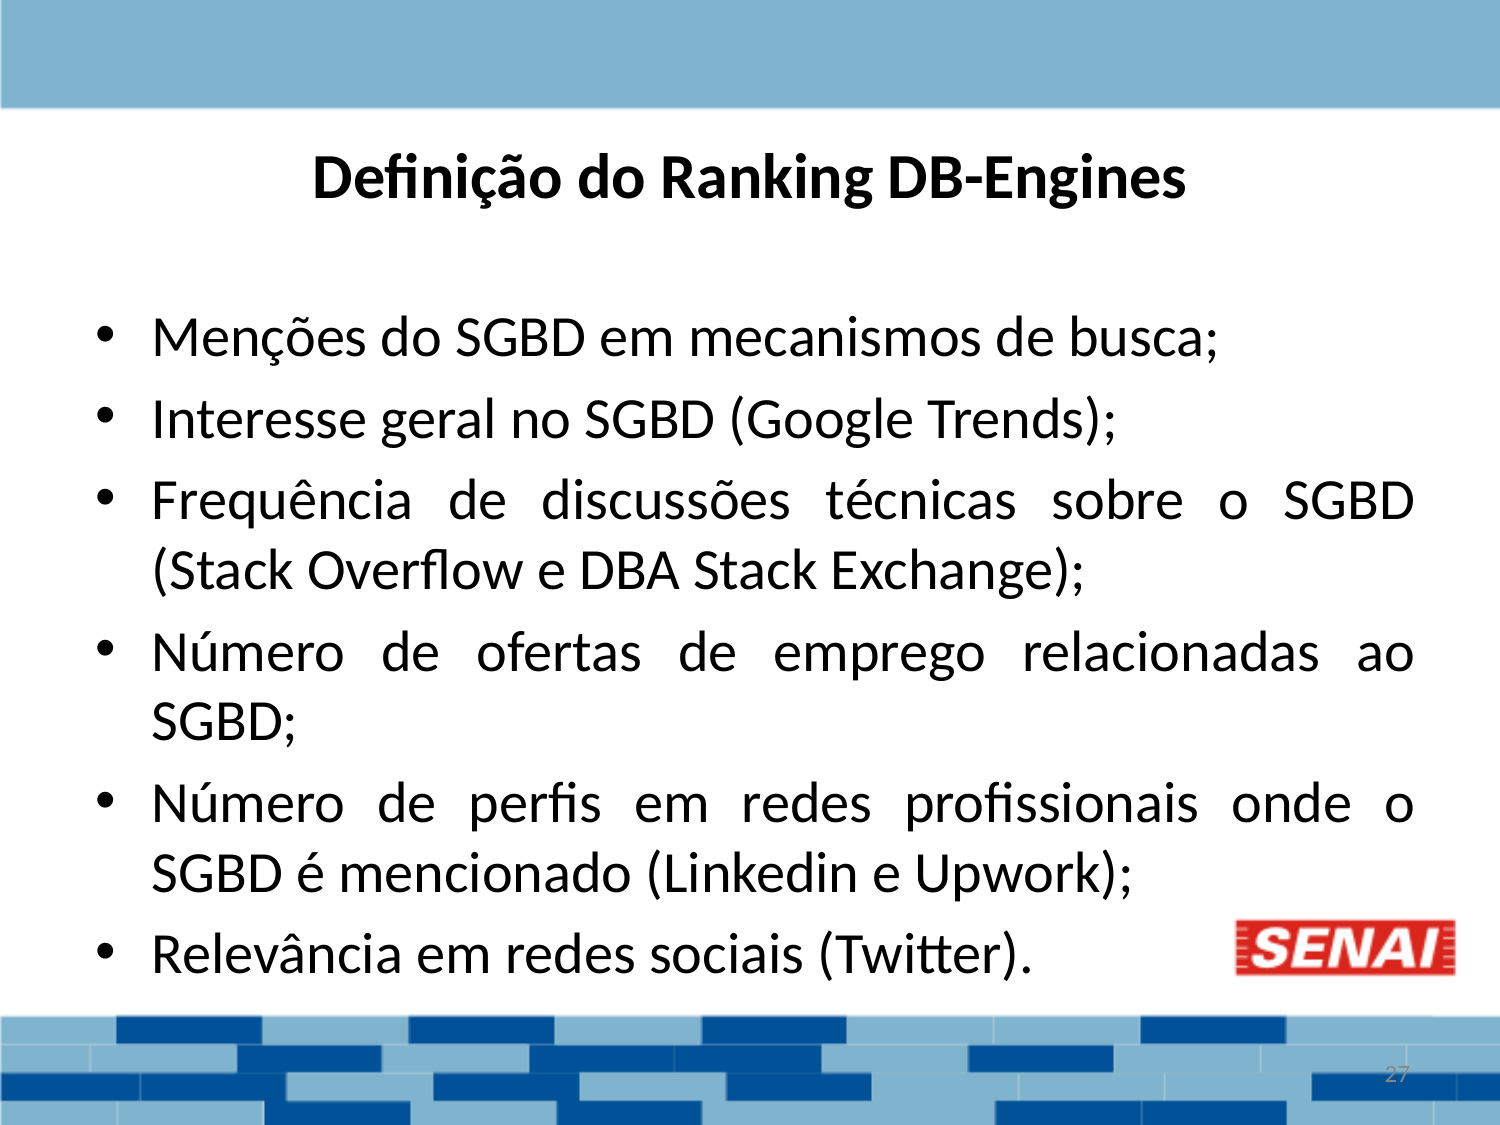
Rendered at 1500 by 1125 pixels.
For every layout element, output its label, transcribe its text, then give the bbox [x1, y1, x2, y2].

title Definição do Ranking DB-Engines [75, 79, 1425, 268]
list Menções do SGBD em mecanismos de busca; Interesse geral no SGBD (Google Trends); Frequência de discussões técnicas sobre o SGBD (Stack Overflow e DBA Stack Exchange); Número de ofertas de emprego relacionadas ao SGBD; Número de perfis em redes profissionais onde o SGBD é mencionado (Linkedin e Upwork); Relevância em redes sociais (Twitter). [80, 290, 1431, 1073]
slide_number ‹#› [1074, 1042, 1425, 1103]
slide_number [75, 1042, 425, 1103]
picture [0, 0, 1500, 1125]
footer [512, 1042, 988, 1103]
